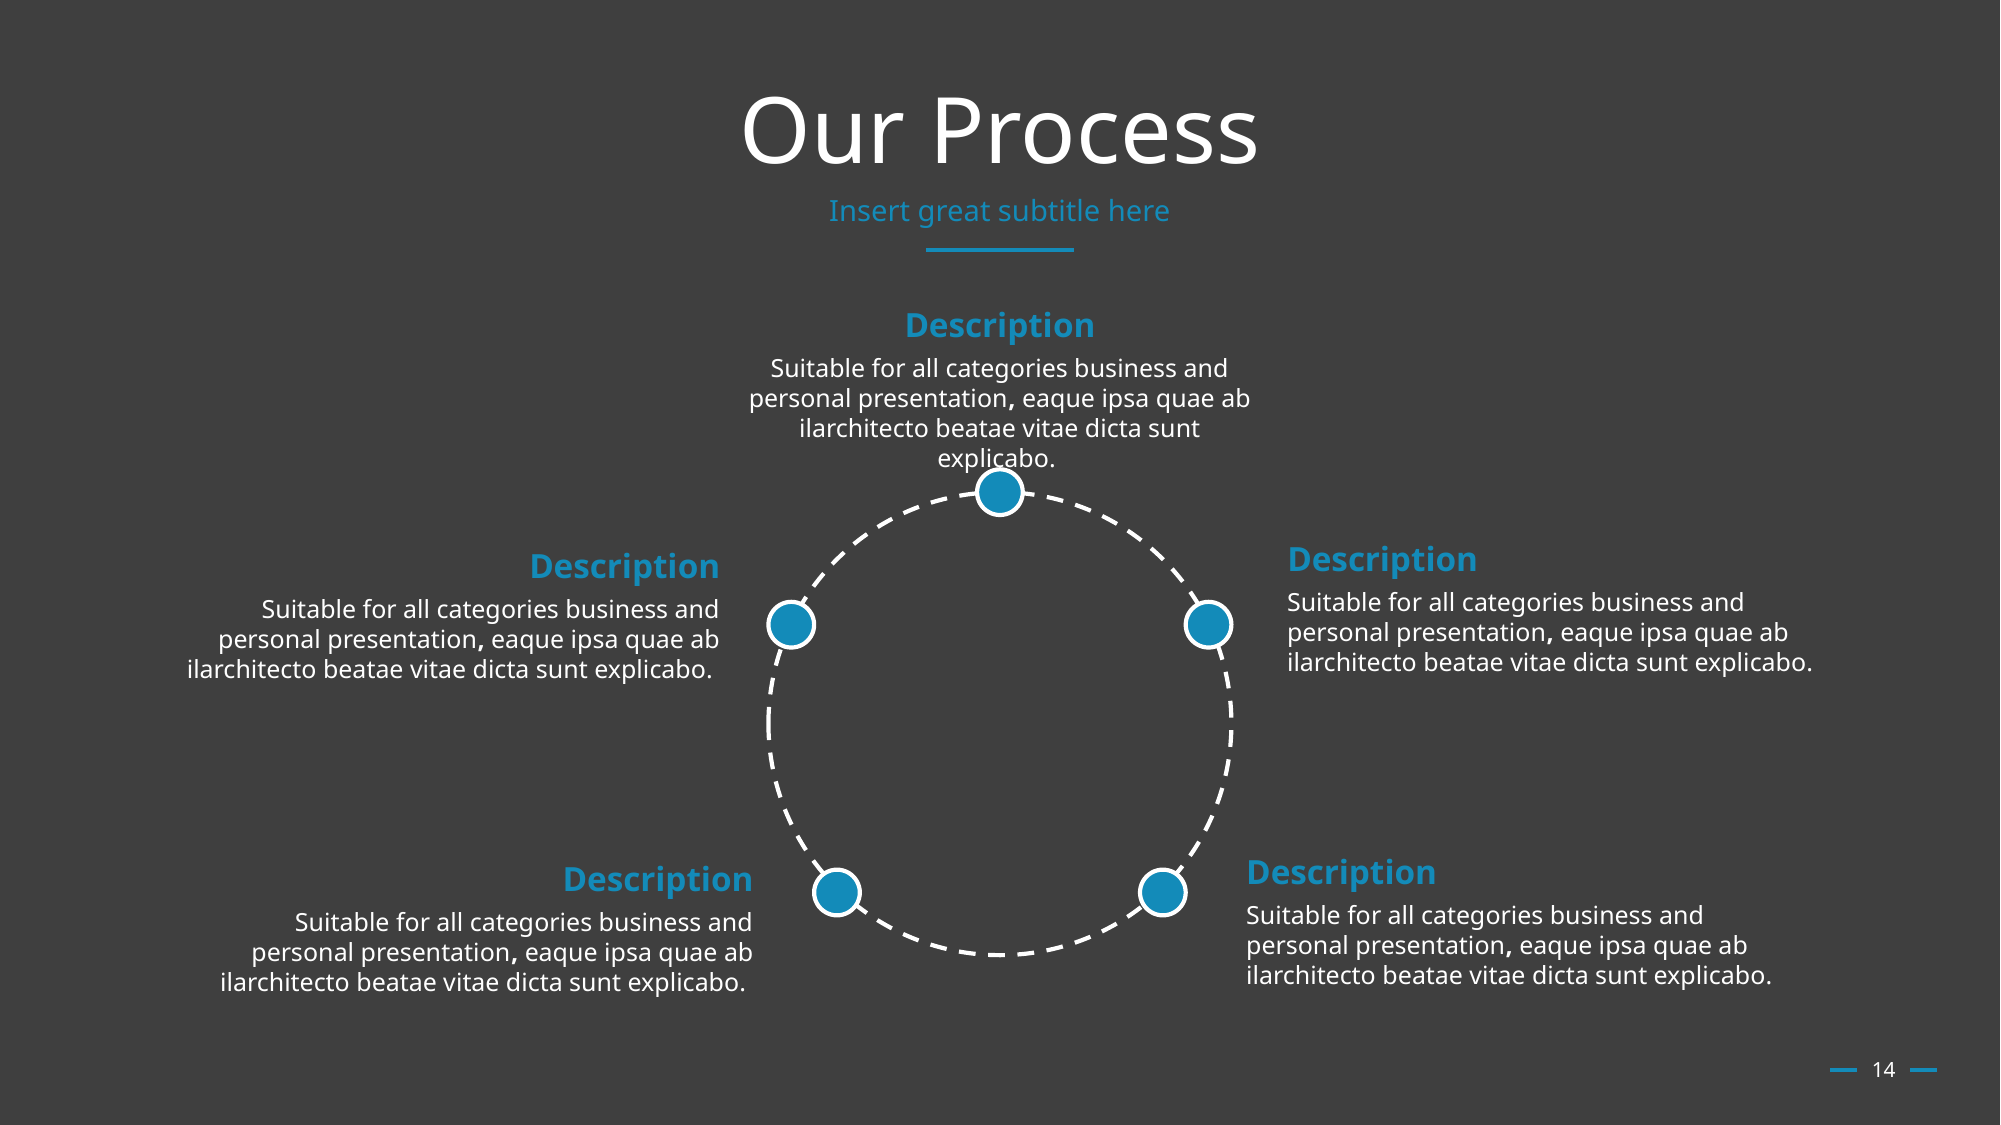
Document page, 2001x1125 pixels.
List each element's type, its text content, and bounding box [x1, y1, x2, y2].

text_box [1184, 600, 1233, 649]
text_box [976, 480, 1024, 517]
text_box Description [1231, 843, 1574, 899]
text_box Description [828, 296, 1172, 352]
text_box Suitable for all categories business and personal presentation, eaque ipsa quae ab ilarchitecto beatae vitae dicta sunt explicabo. [164, 586, 736, 691]
text_box Description [392, 537, 736, 593]
text_box Suitable for all categories business and personal presentation, eaque ipsa quae ab ilarchitecto beatae vitae dicta sunt explicabo. [1231, 892, 1799, 997]
title Our Process [137, 59, 1863, 188]
text_box Suitable for all categories business and personal presentation, eaque ipsa quae ab ilarchitecto beatae vitae dicta sunt explicabo. [197, 898, 769, 1004]
text_box [767, 492, 1233, 957]
text_box Description [1272, 530, 1615, 586]
slide_number 14 [1839, 1040, 1928, 1101]
text_box Description [426, 850, 769, 905]
list Insert great subtitle here [137, 188, 1863, 249]
text_box [1138, 868, 1187, 917]
text_box [813, 868, 861, 917]
text_box [767, 600, 816, 649]
text_box Suitable for all categories business and personal presentation, eaque ipsa quae ab ilarchitecto beatae vitae dicta sunt explicabo. [1272, 579, 1840, 684]
text_box Suitable for all categories business and personal presentation, eaque ipsa quae ab ilarchitecto beatae vitae dicta sunt explicabo. [723, 345, 1277, 480]
